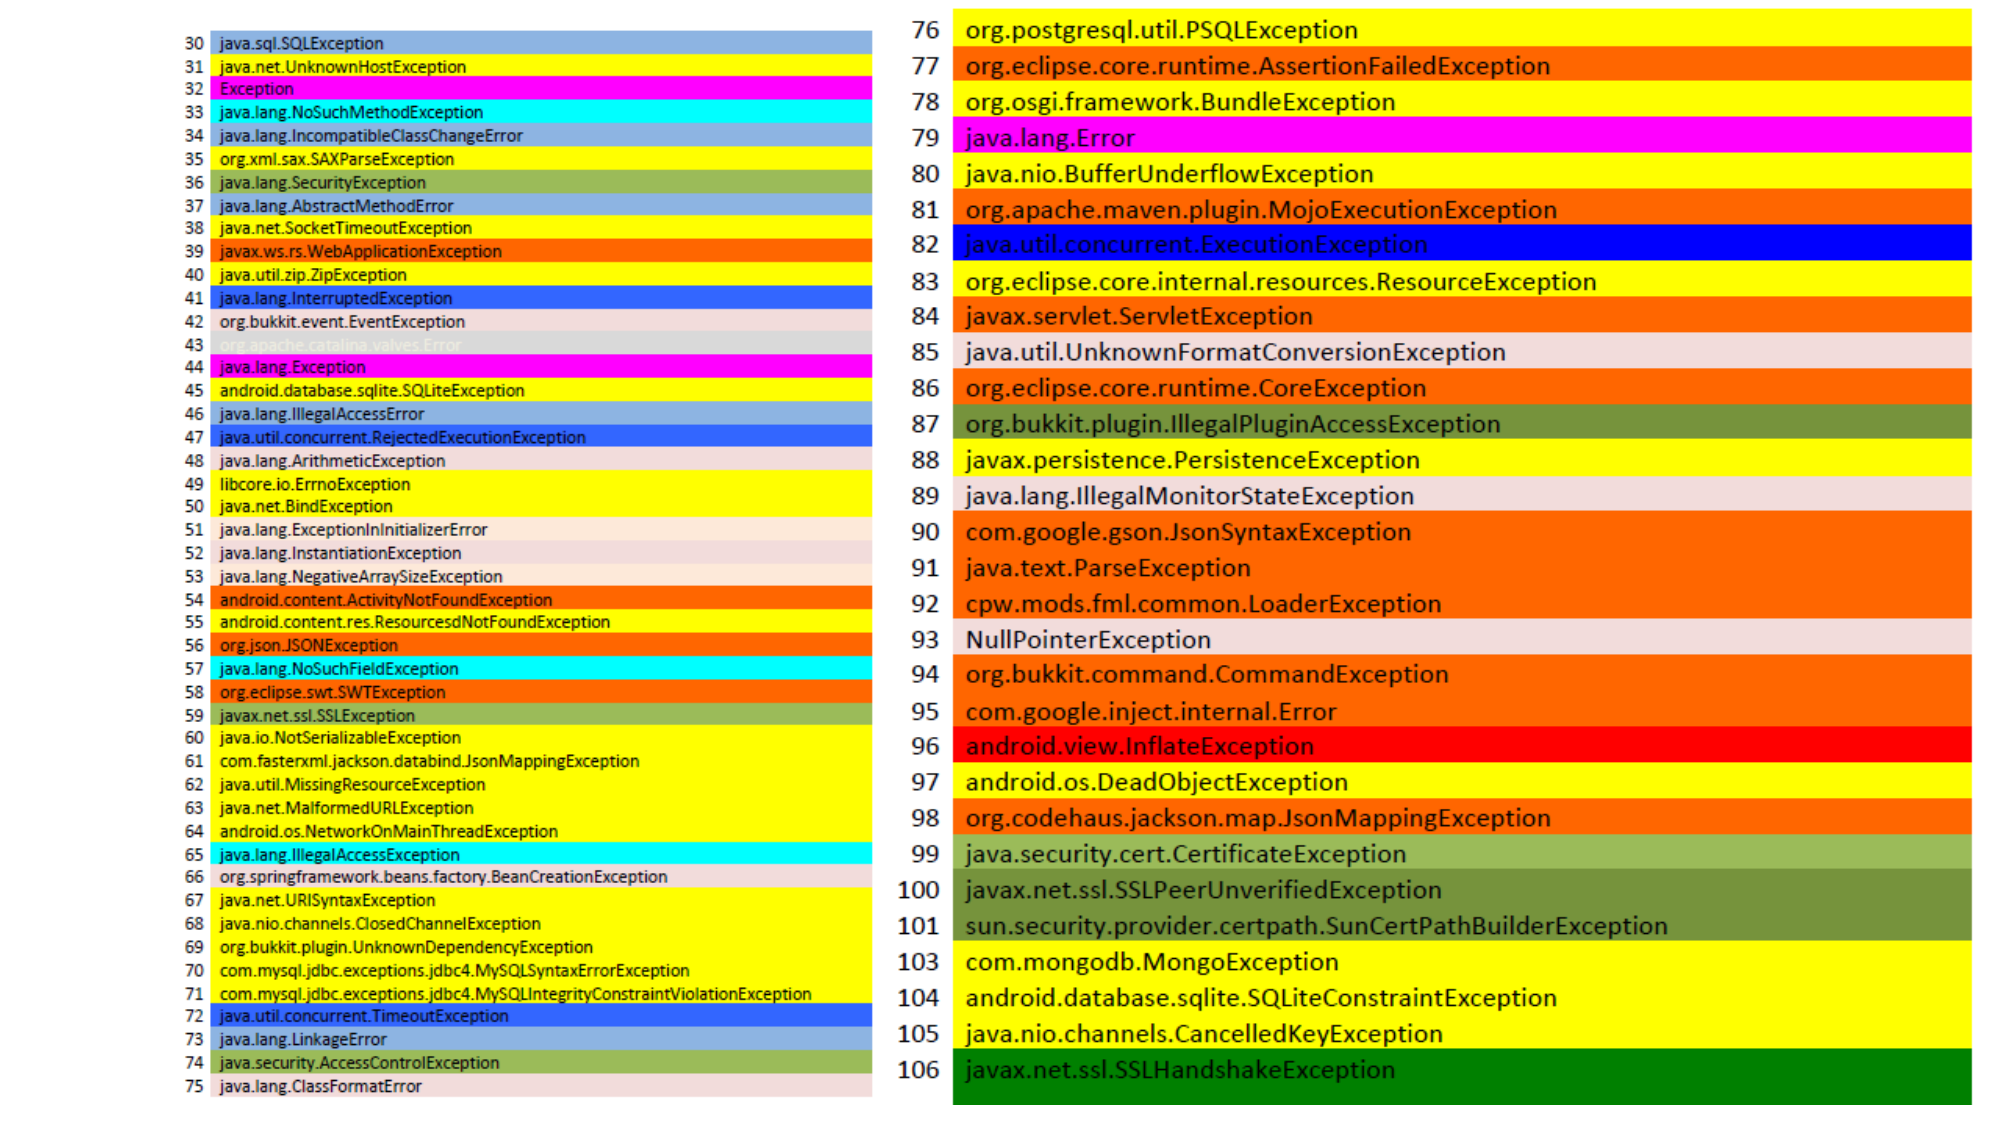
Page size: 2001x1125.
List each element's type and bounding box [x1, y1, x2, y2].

picture [170, 20, 885, 1105]
picture [897, 0, 1980, 1105]
